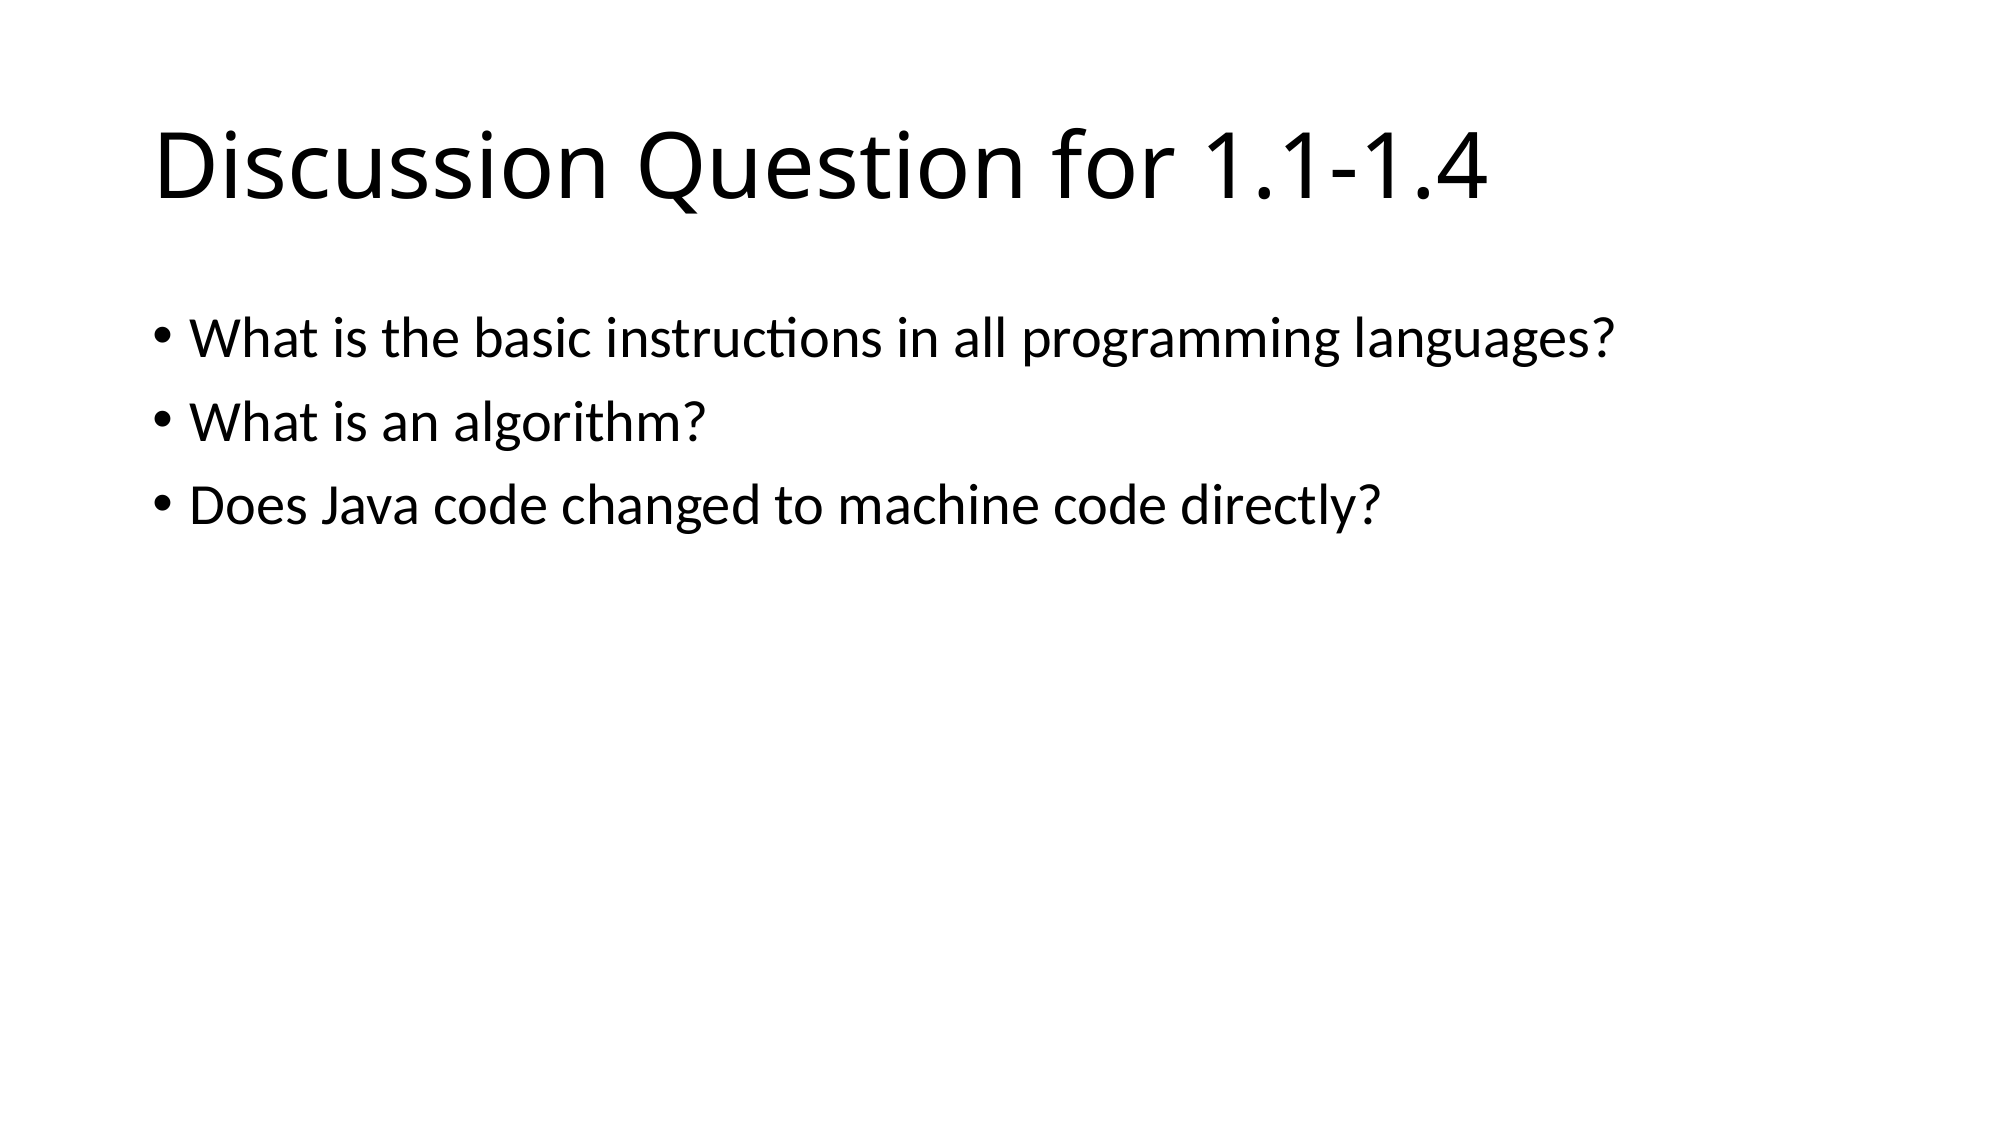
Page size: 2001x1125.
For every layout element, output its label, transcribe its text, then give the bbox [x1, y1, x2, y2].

list What is the basic instructions in all programming languages? What is an algorithm? Does Java code changed to machine code directly? [137, 299, 1863, 1014]
title Discussion Question for 1.1-1.4 [137, 59, 1863, 278]
